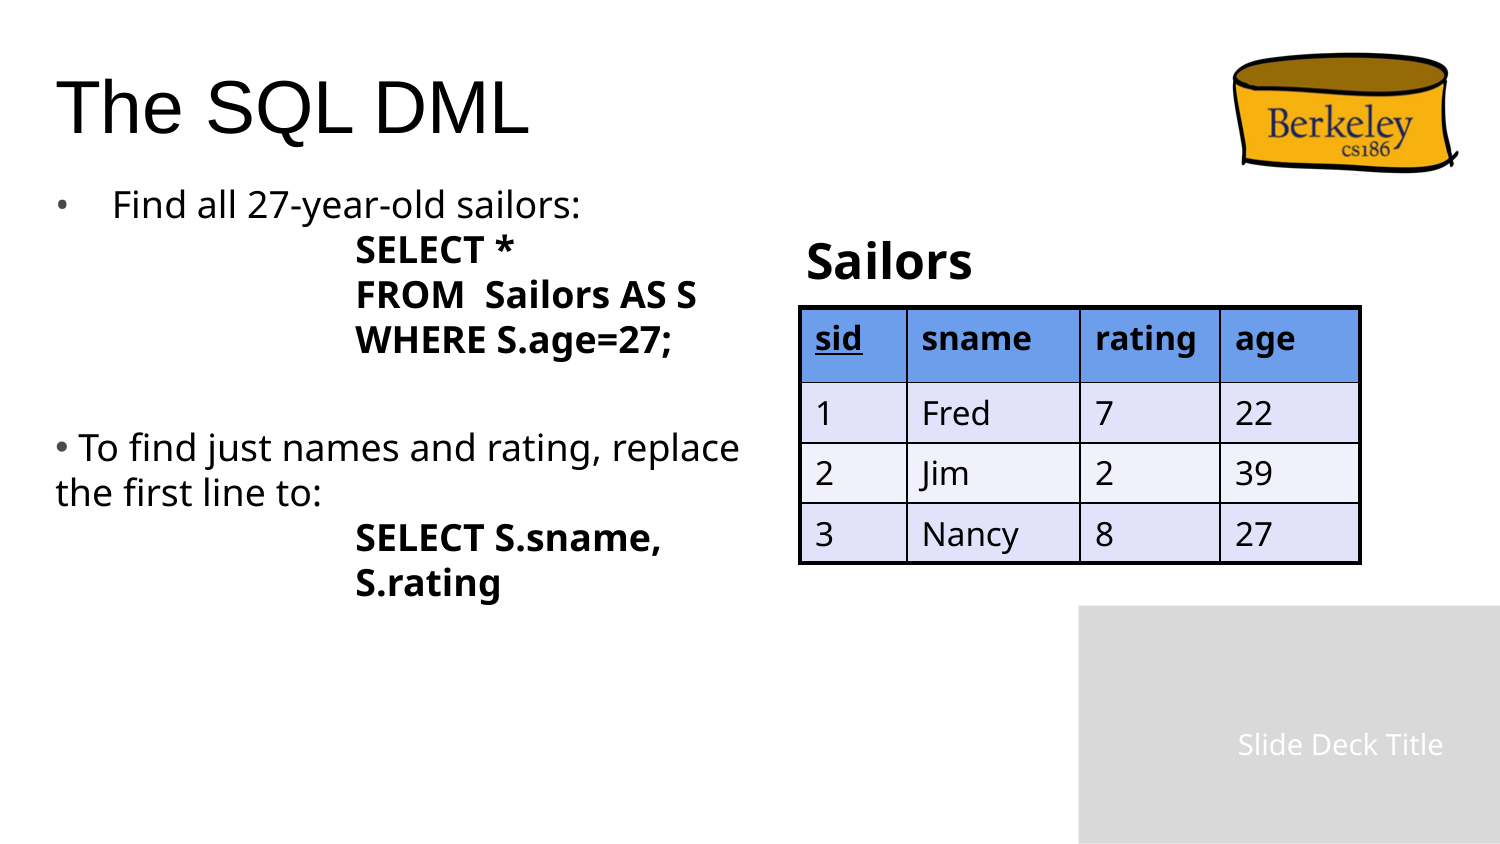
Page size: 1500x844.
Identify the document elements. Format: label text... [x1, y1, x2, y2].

text_box Sailors [791, 221, 1084, 295]
table_cell Jim [908, 444, 1079, 502]
table_cell Nancy [908, 504, 1079, 561]
table_header rating [1081, 310, 1219, 382]
table_header age [1221, 310, 1358, 382]
table_header sid [802, 310, 906, 382]
table_cell 2 [1081, 444, 1219, 502]
table_cell 1 [802, 383, 906, 442]
table_cell 3 [802, 504, 906, 561]
table_header sname [908, 310, 1079, 382]
table_cell 22 [1221, 383, 1358, 442]
table_cell 7 [1081, 383, 1219, 442]
title The SQL DML [40, 51, 1200, 161]
table_cell Fred [908, 383, 1079, 442]
picture [1232, 50, 1459, 176]
table_cell 39 [1221, 444, 1358, 502]
table_cell 8 [1081, 504, 1219, 561]
table_cell 27 [1221, 504, 1358, 561]
list Find all 27-year-old sailors: SELECT * FROM Sailors AS S WHERE S.age=27; To find just names and rating, replace the first line to: SELECT S.sname, S.rating [40, 173, 763, 681]
table_cell 2 [802, 444, 906, 502]
